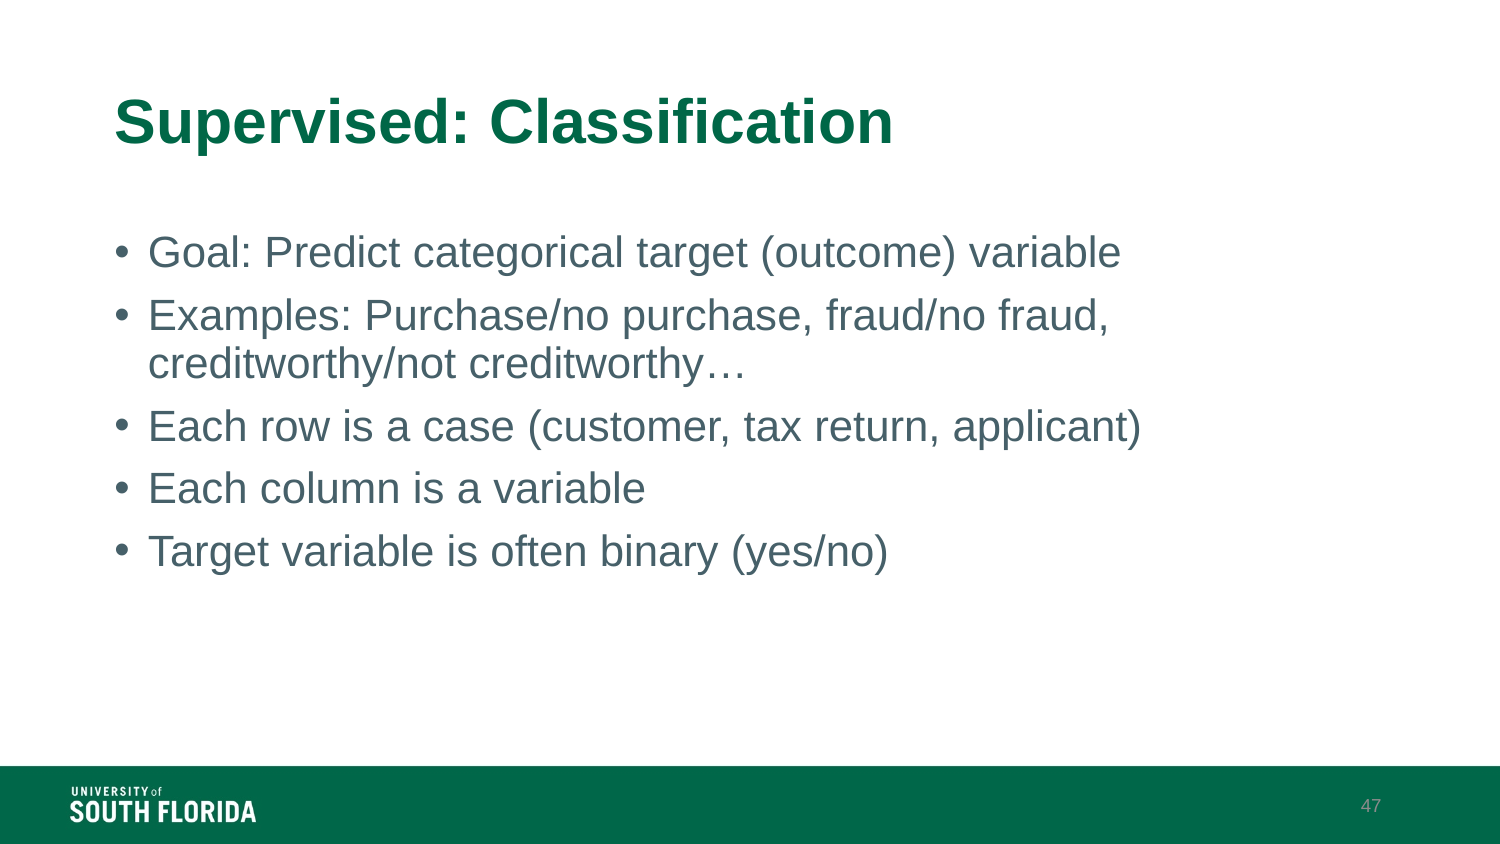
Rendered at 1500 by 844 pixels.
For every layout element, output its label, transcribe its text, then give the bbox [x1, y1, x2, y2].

list Goal: Predict categorical target (outcome) variable Examples: Purchase/no purchase, fraud/no fraud, creditworthy/not creditworthy… Each row is a case (customer, tax return, applicant) Each column is a variable Target variable is often binary (yes/no) [103, 224, 1397, 760]
slide_number 47 [1059, 782, 1397, 827]
title Supervised: Classification [103, 44, 1397, 208]
picture [0, 0, 1500, 844]
